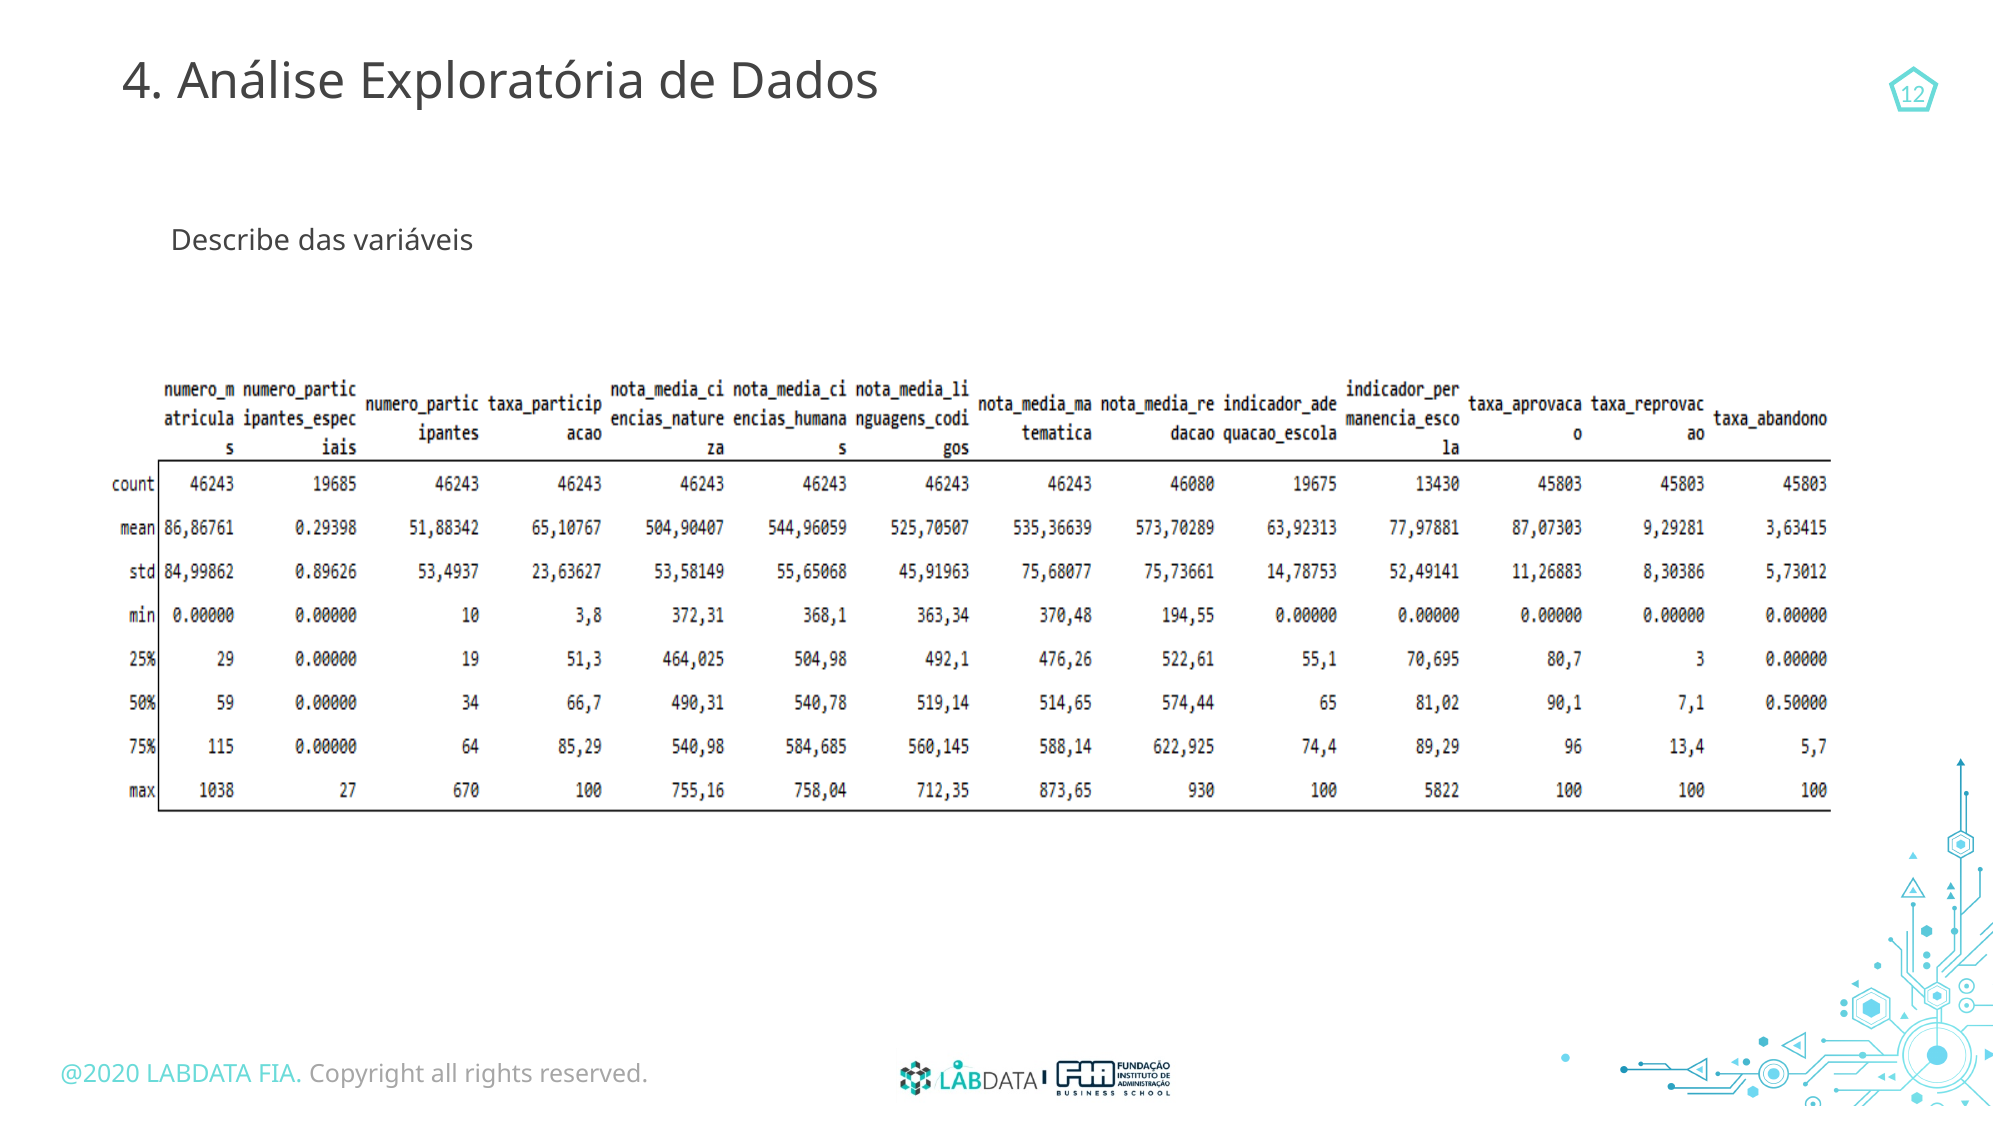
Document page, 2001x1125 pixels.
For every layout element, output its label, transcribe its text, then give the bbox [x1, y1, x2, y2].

text_box Describe das variáveis [155, 213, 1808, 334]
picture [896, 1048, 1176, 1103]
text_box 12 [1873, 62, 1941, 122]
text_box 4. Análise Exploratória de Dados [55, 33, 1142, 151]
text_box @2020 LABDATA FIA. Copyright all rights reserved. [45, 1042, 721, 1103]
picture [98, 369, 1993, 1106]
text_box [1888, 66, 1939, 112]
